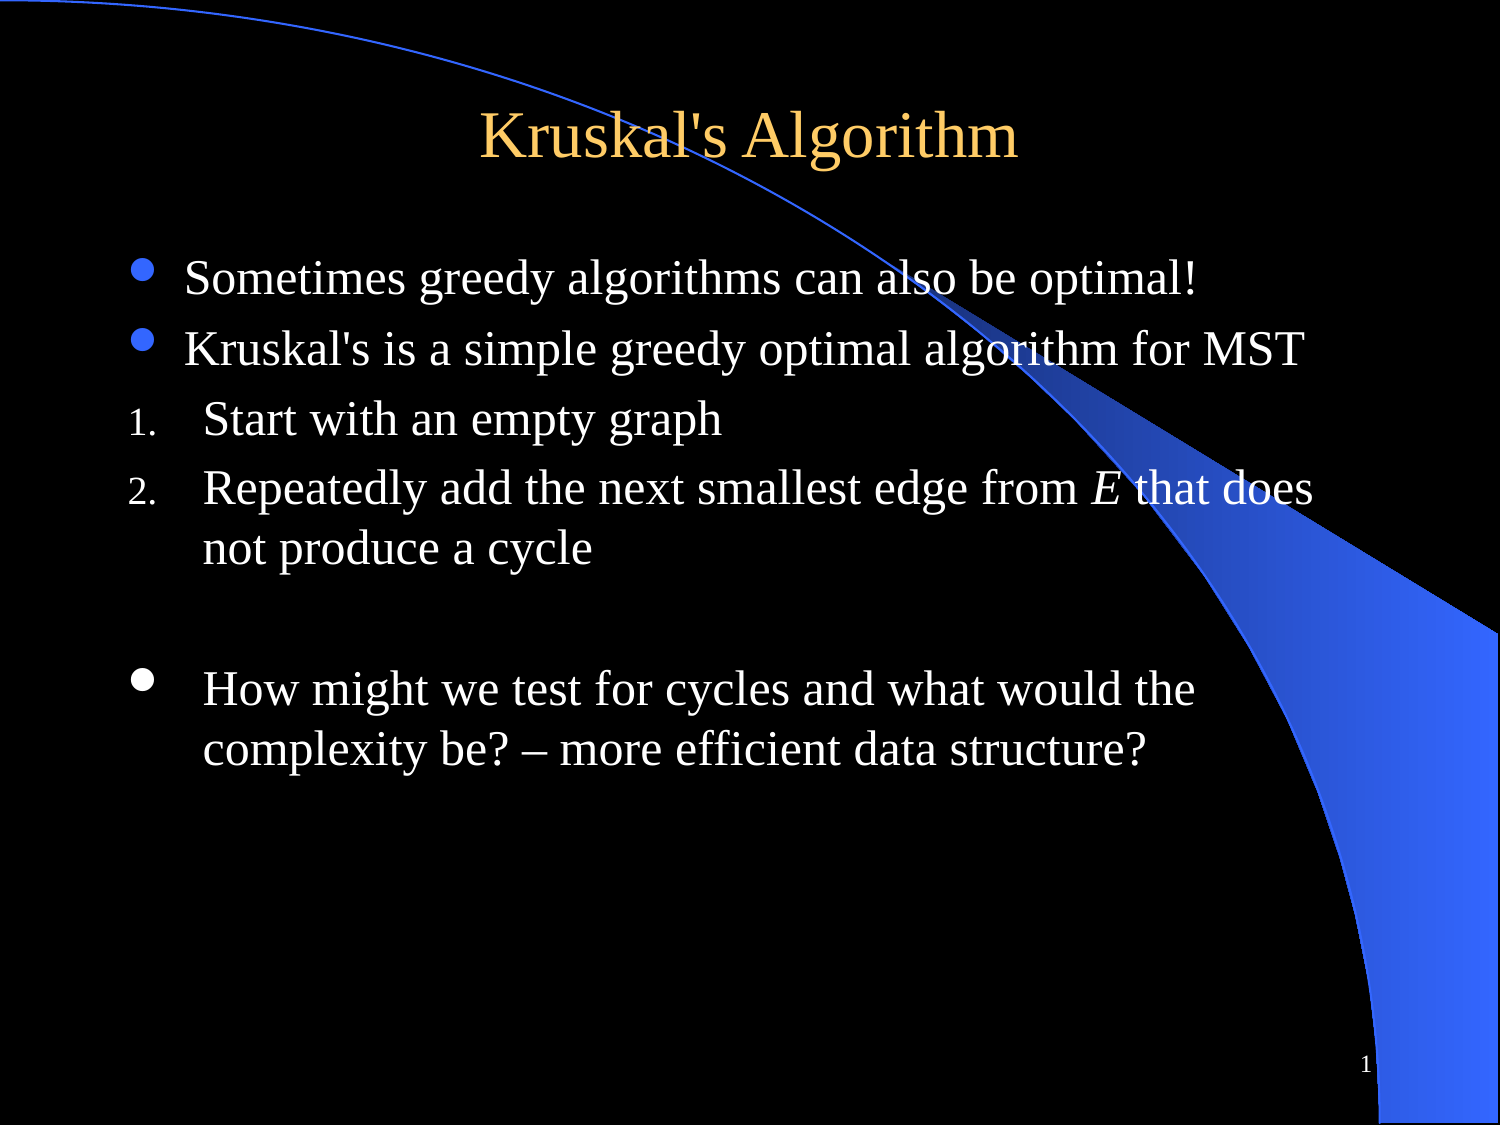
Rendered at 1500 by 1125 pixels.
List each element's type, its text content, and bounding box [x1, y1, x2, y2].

list Sometimes greedy algorithms can also be optimal! Kruskal's is a simple greedy optimal algorithm for MST Start with an empty graph Repeatedly add the next smallest edge from E that does not produce a cycle How might we test for cycles and what would the complexity be? – more efficient data structure? [112, 237, 1388, 1001]
title Kruskal's Algorithm [112, 62, 1388, 201]
slide_number 1 [1074, 1024, 1388, 1101]
